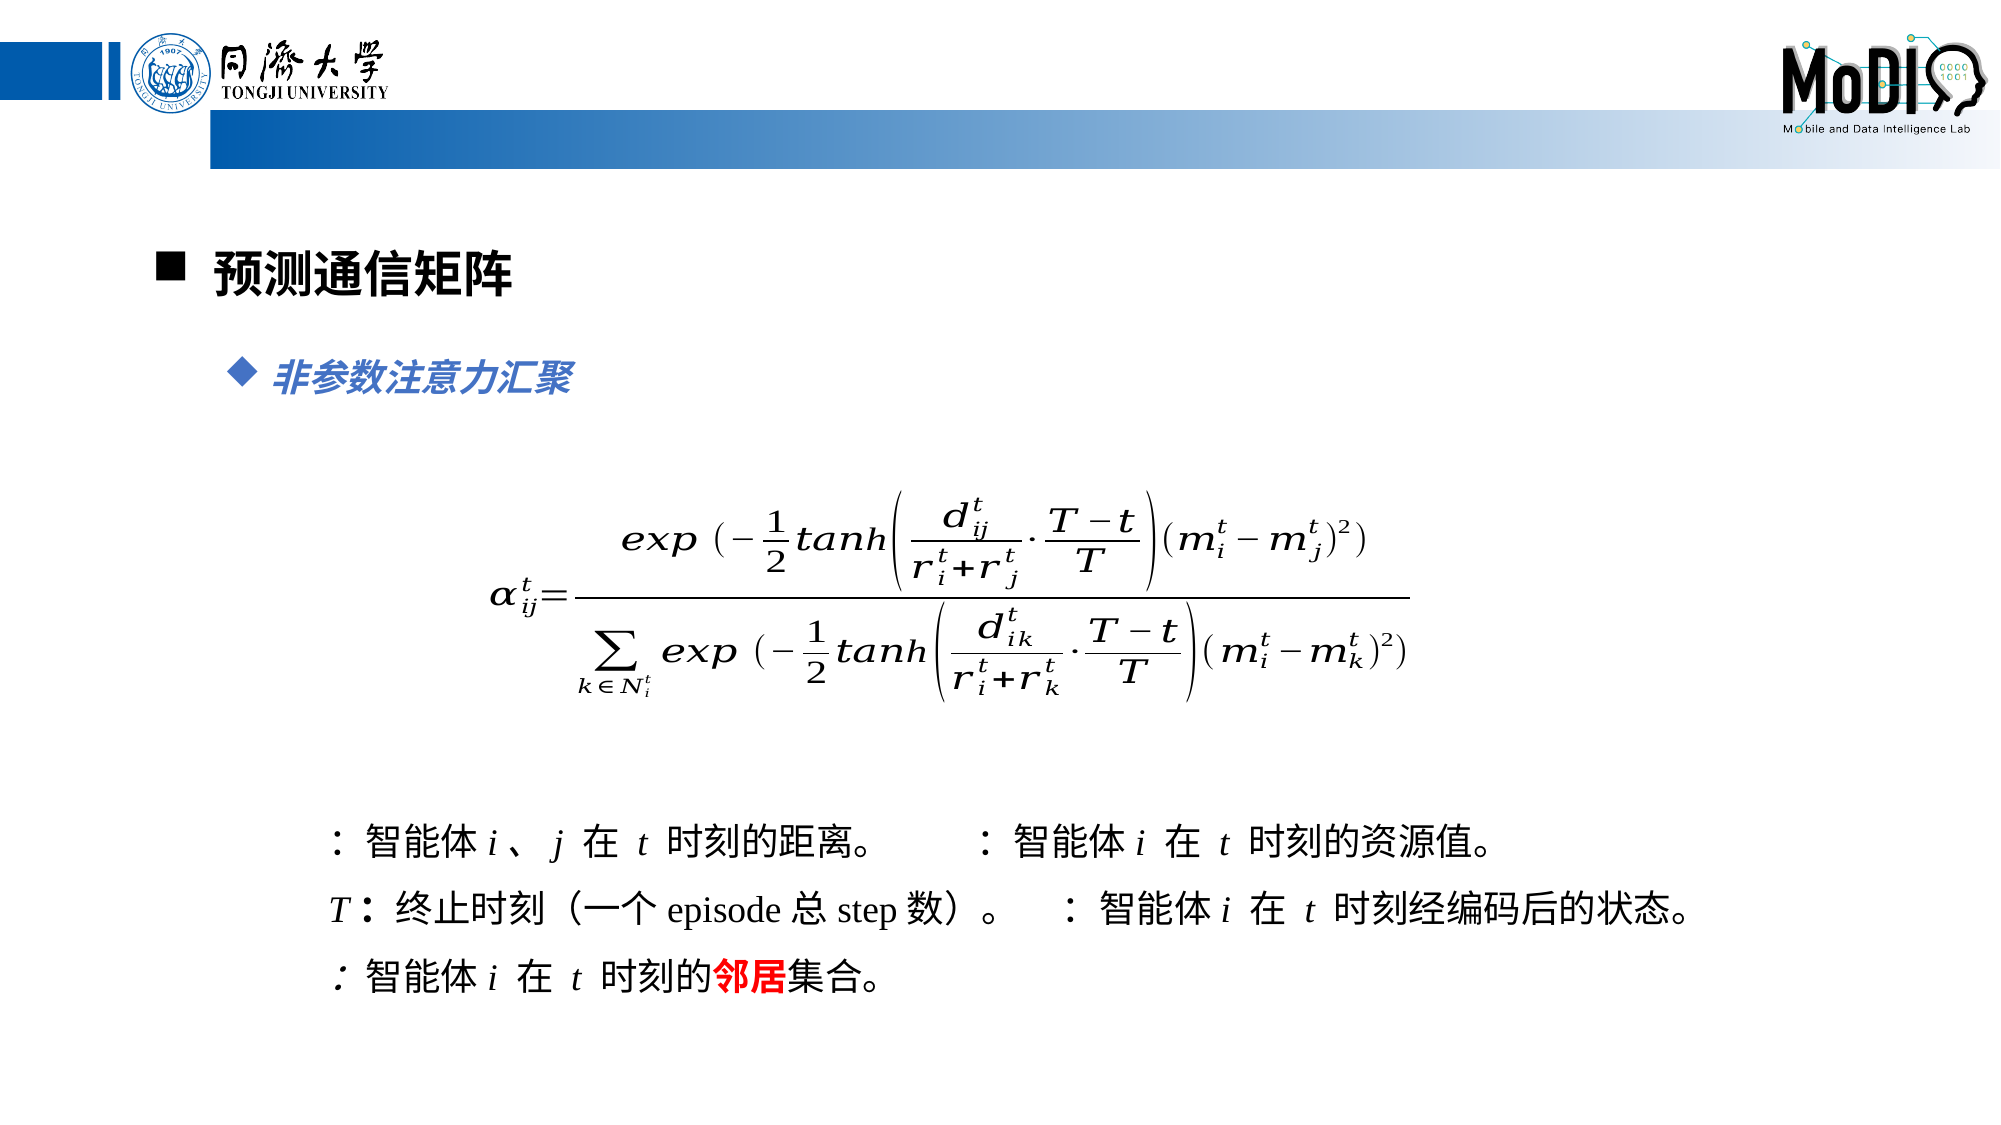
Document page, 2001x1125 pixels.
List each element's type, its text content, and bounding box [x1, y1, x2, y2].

list 预测通信矩阵 [137, 205, 1655, 1044]
picture [1749, 0, 2001, 225]
picture [130, 33, 211, 114]
text_box 非参数注意力汇聚 [208, 346, 1848, 407]
